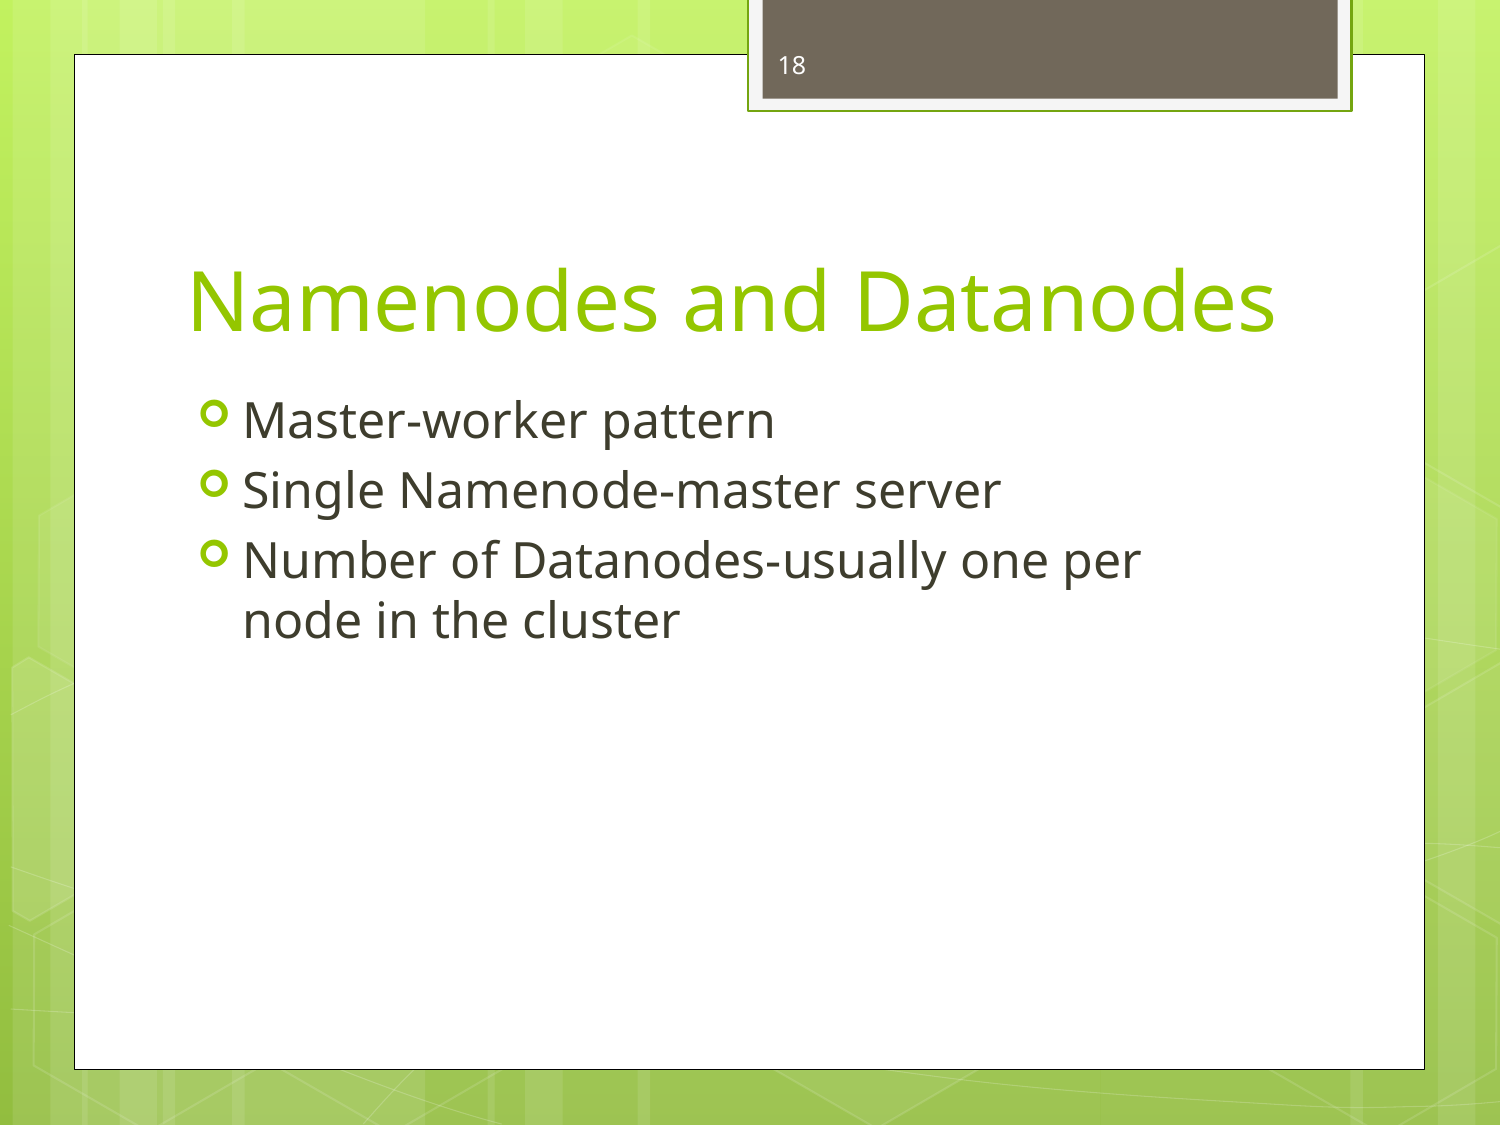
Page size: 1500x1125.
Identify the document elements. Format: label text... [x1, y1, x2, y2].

slide_number 18 [762, 36, 982, 97]
title Namenodes and Datanodes [171, 168, 1324, 357]
list Master-worker pattern Single Namenode-master server Number of Datanodes-usually one per node in the cluster [171, 381, 1283, 957]
